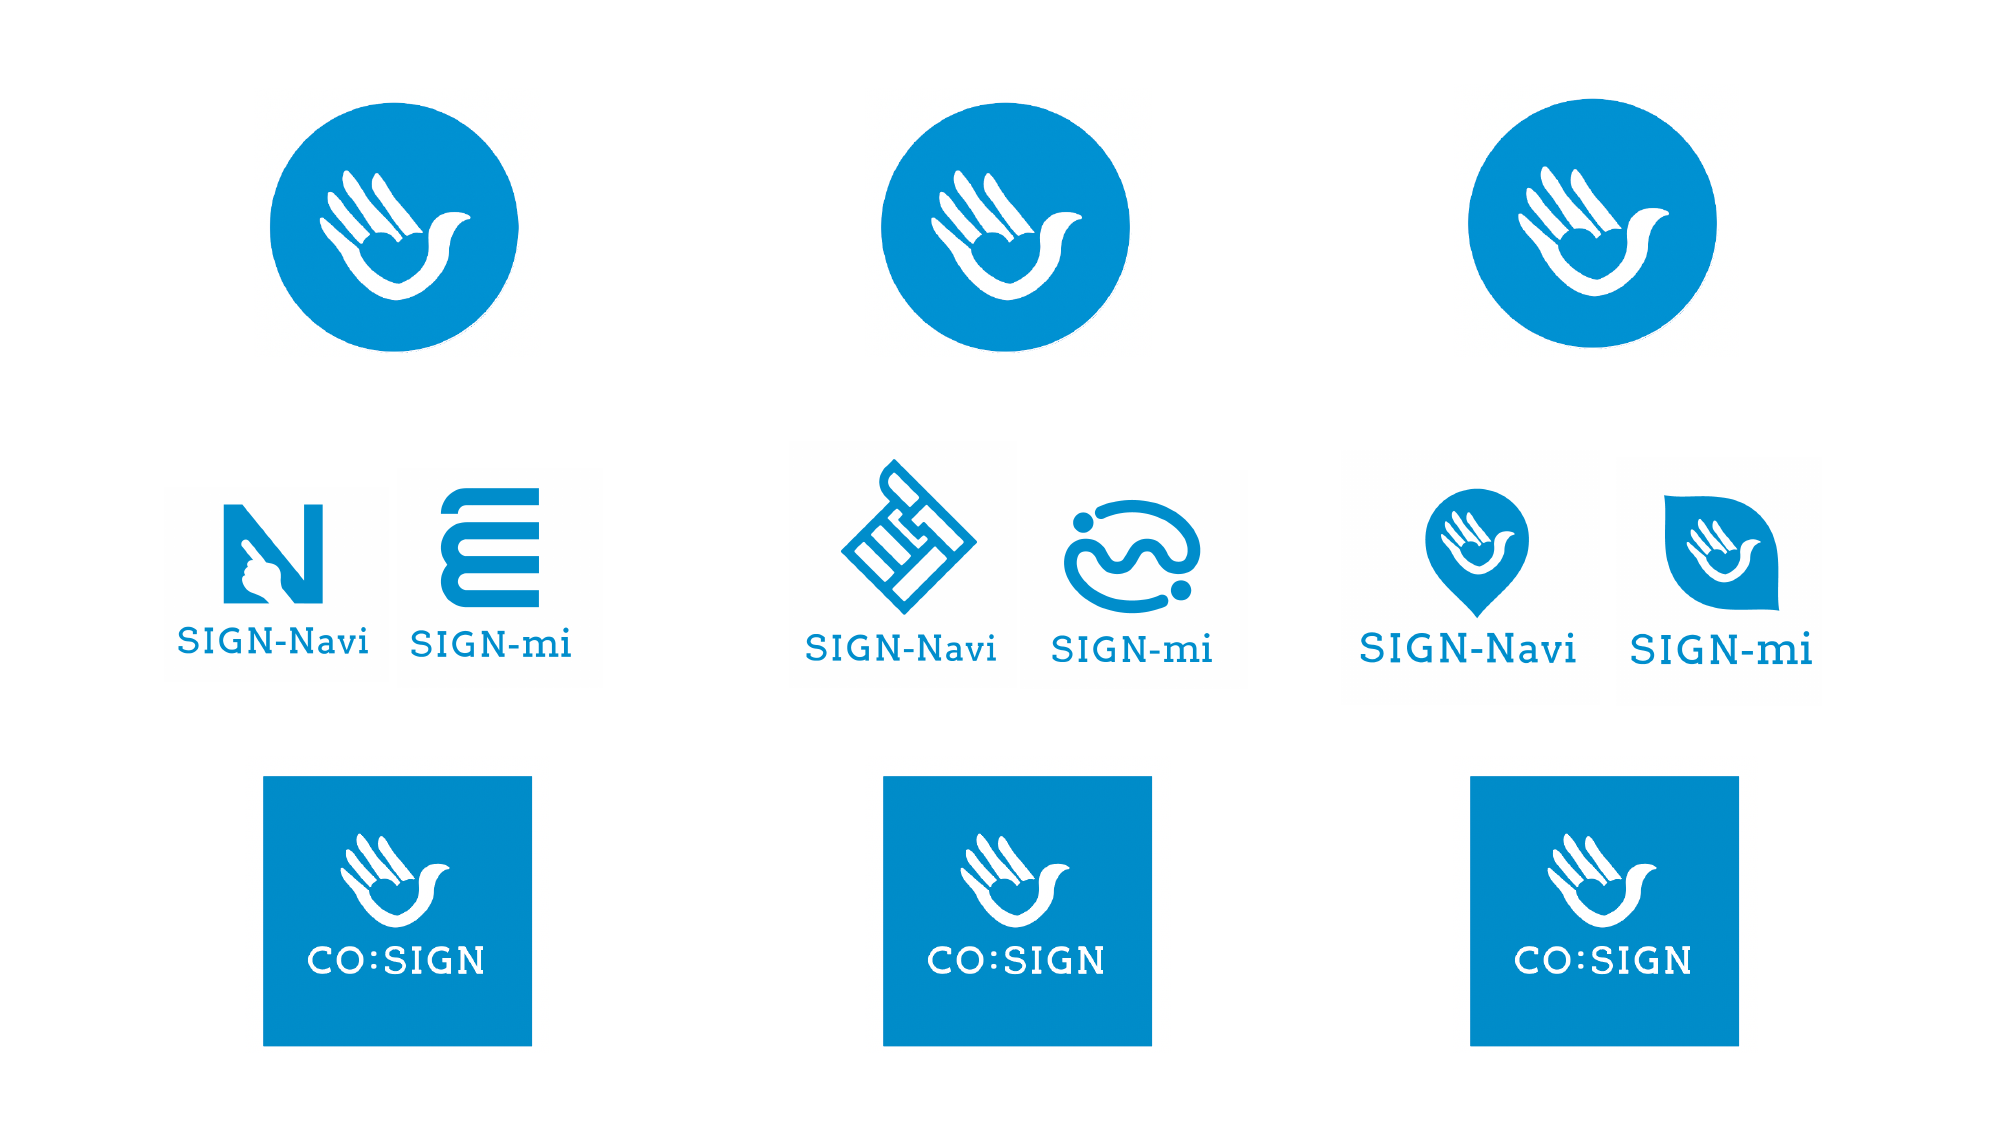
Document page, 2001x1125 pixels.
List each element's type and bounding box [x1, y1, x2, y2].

picture [164, 487, 389, 682]
picture [1616, 457, 1822, 706]
picture [1019, 469, 1248, 690]
picture [1341, 450, 1600, 705]
picture [865, 756, 1171, 1053]
picture [865, 88, 1152, 357]
picture [789, 441, 1017, 688]
picture [1453, 84, 1739, 357]
picture [254, 88, 541, 357]
picture [245, 756, 550, 1053]
picture [397, 468, 603, 688]
picture [1453, 756, 1758, 1053]
